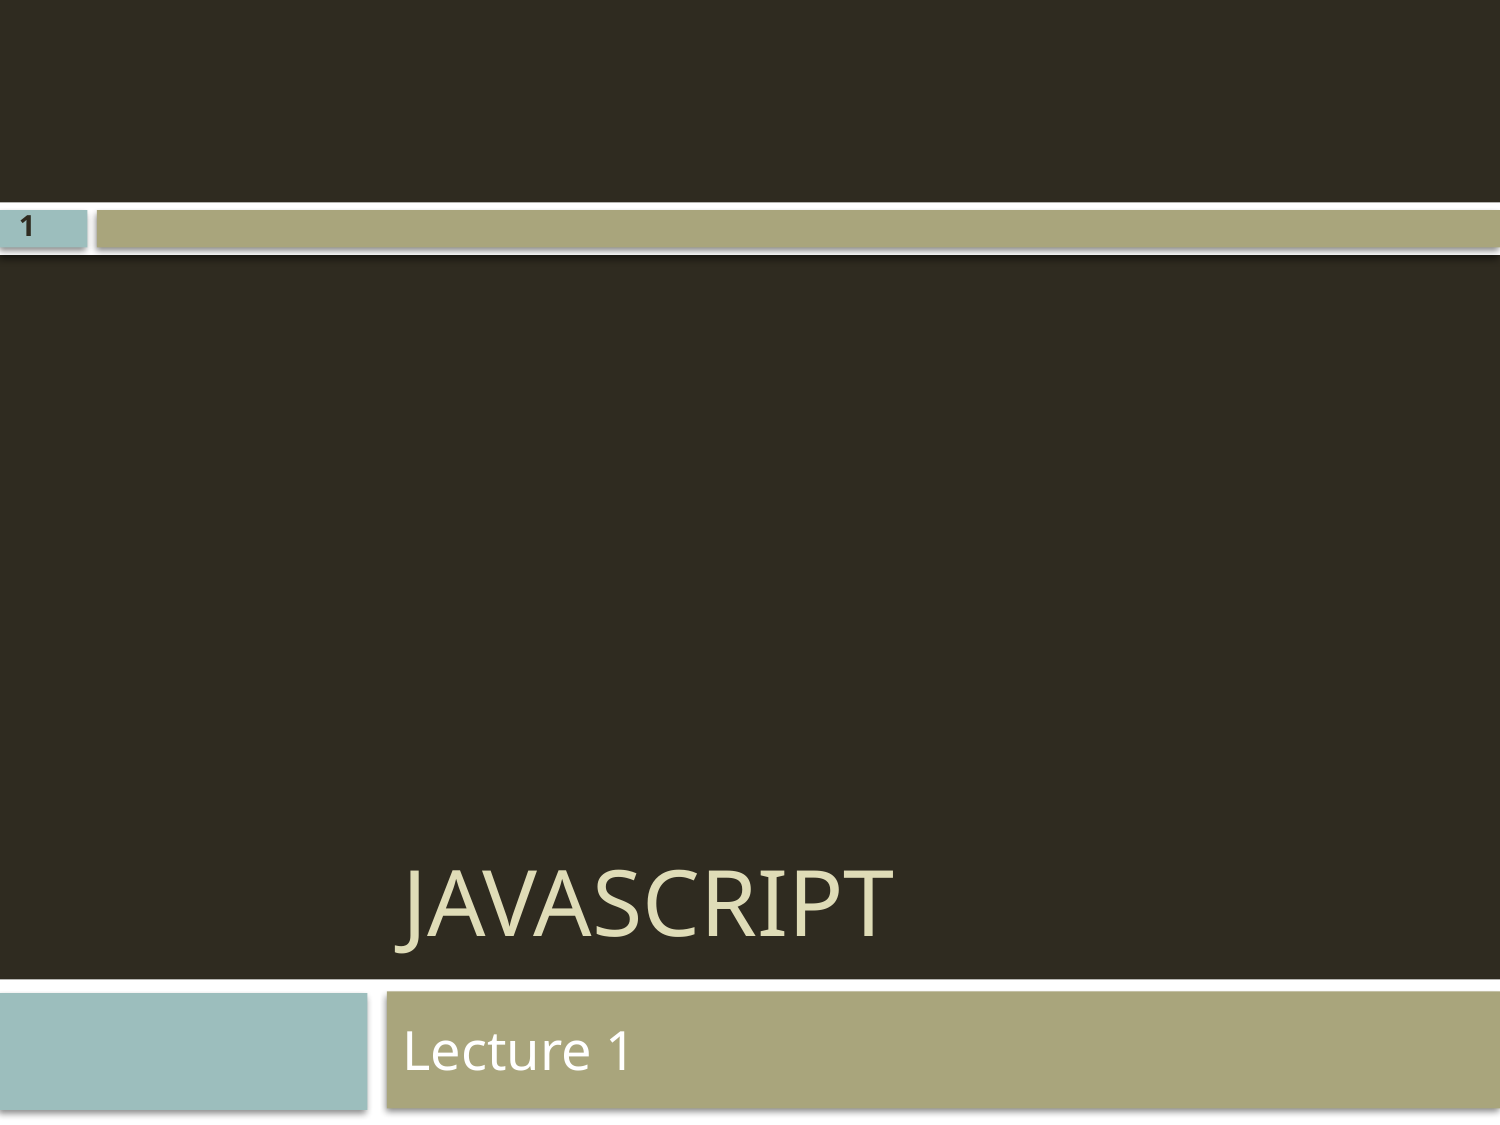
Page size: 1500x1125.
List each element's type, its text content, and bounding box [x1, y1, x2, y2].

title JavaScript [387, 662, 1450, 963]
slide_number 1 [0, 196, 97, 259]
subtitle Lecture 1 [387, 992, 1488, 1105]
